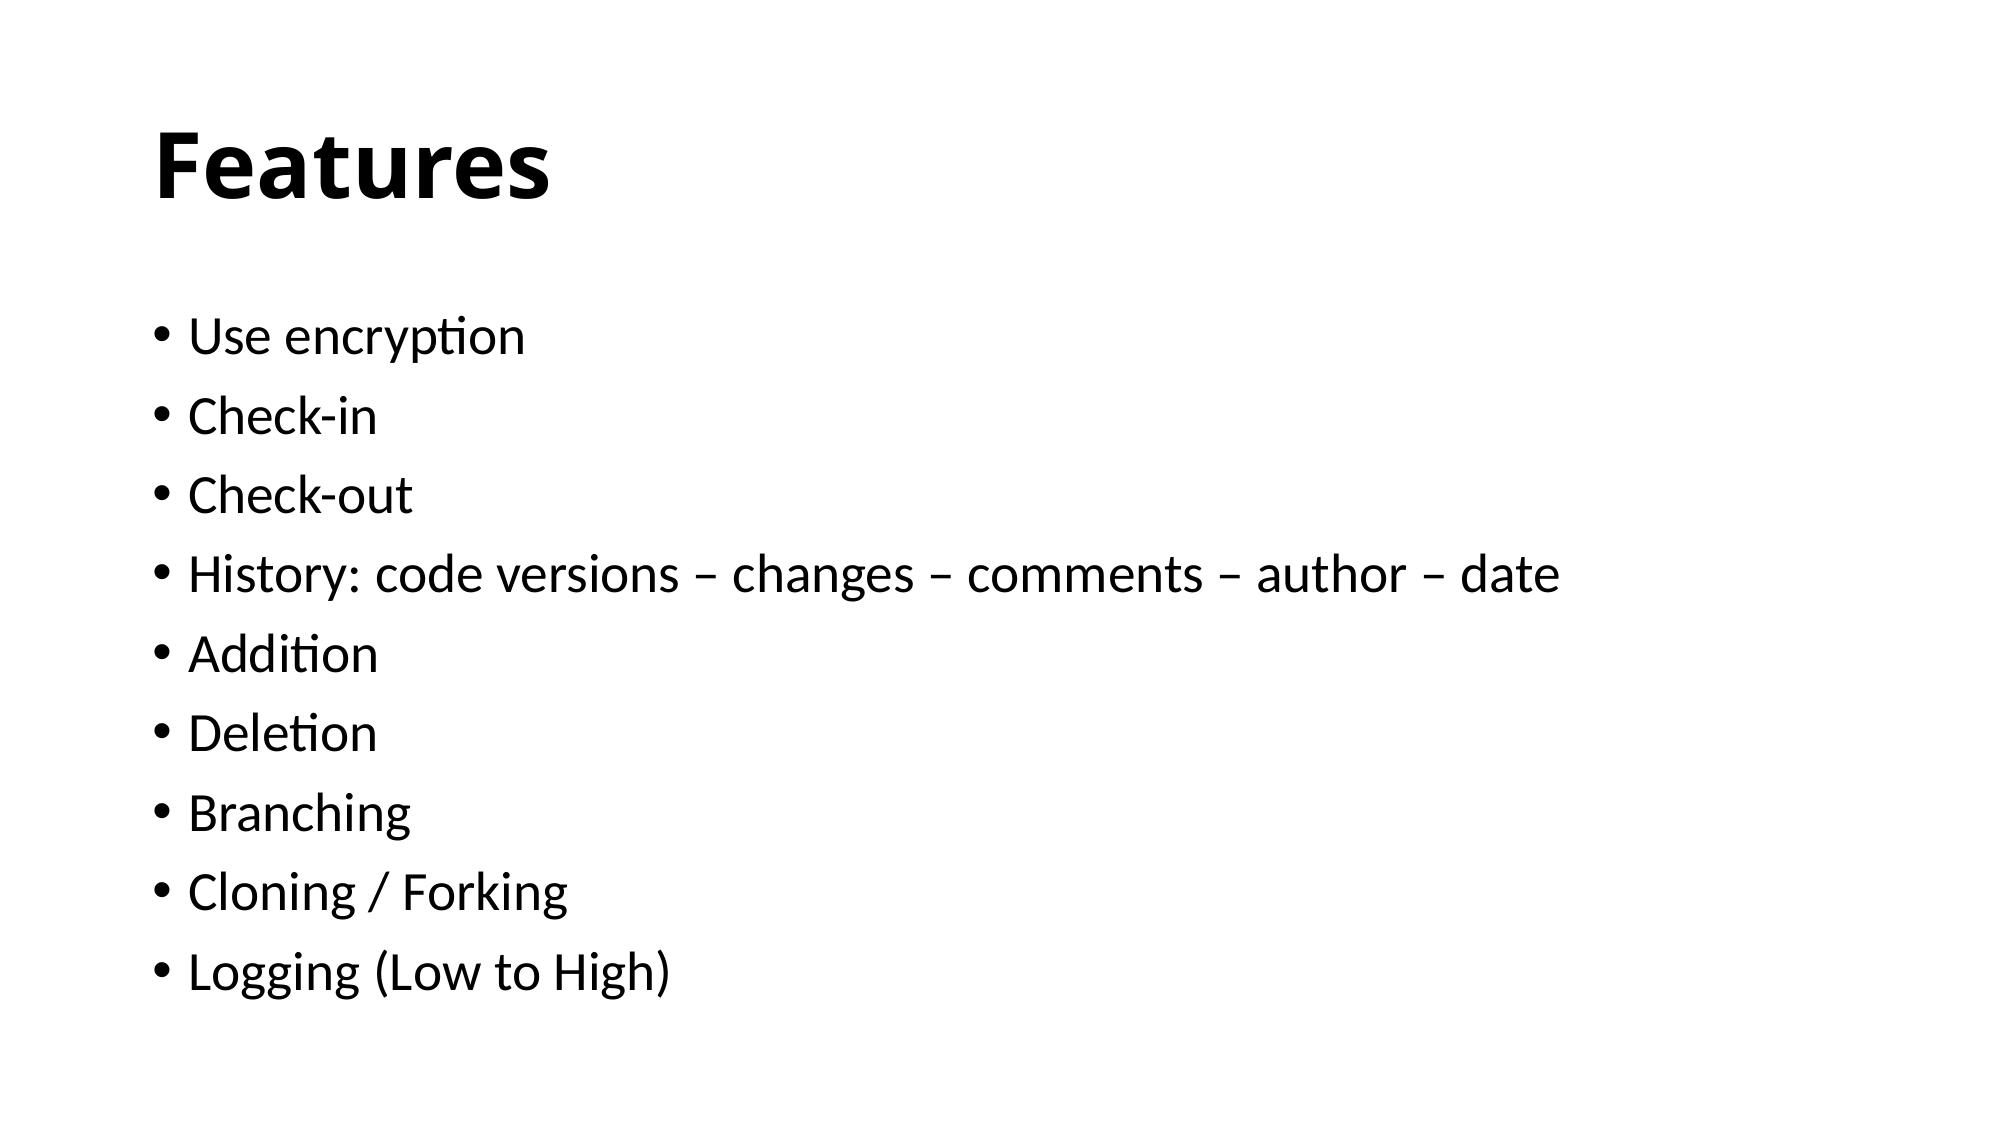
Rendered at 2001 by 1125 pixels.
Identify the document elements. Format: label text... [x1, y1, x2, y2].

title Features [137, 59, 1863, 278]
list Use encryption Check-in Check-out History: code versions – changes – comments – author – date Addition Deletion Branching Cloning / Forking Logging (Low to High) [137, 299, 1863, 1014]
